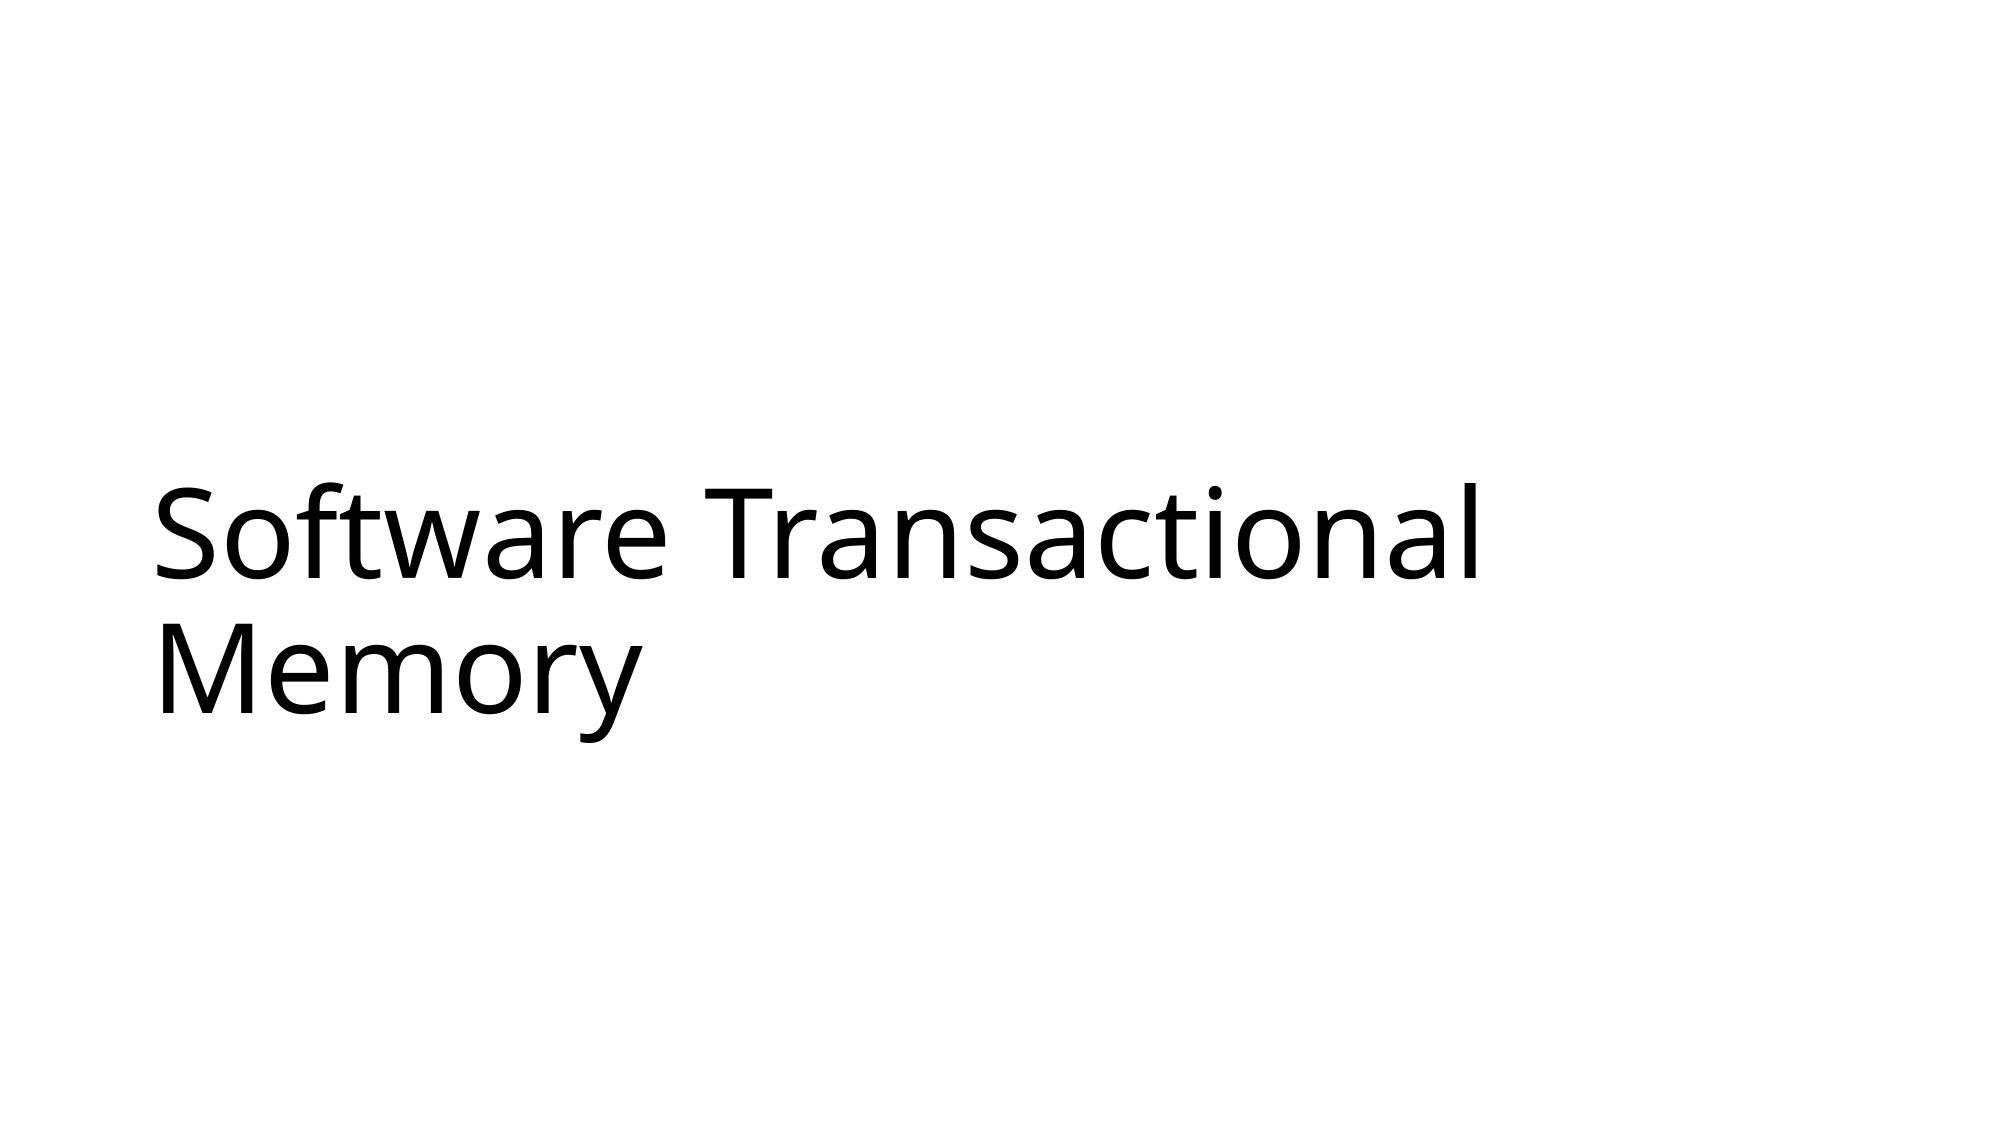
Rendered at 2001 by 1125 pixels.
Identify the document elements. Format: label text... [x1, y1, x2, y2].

title Software Transactional Memory [136, 280, 1862, 749]
